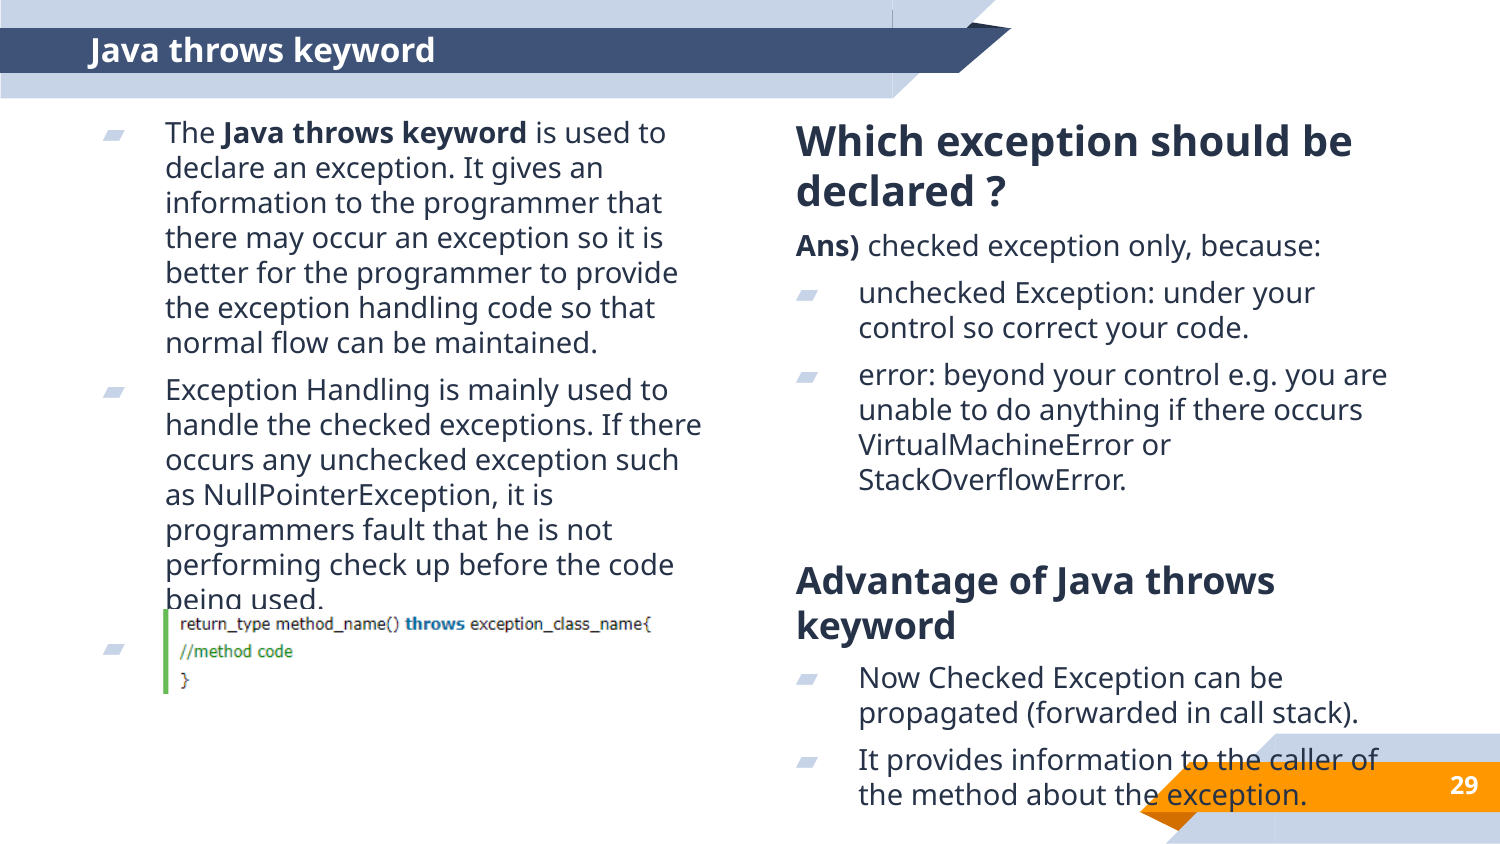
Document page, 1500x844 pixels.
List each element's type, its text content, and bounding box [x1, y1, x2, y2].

title Java throws keyword [75, 27, 968, 72]
list The Java throws keyword is used to declare an exception. It gives an information to the programmer that there may occur an exception so it is better for the programmer to provide the exception handling code so that normal flow can be maintained. Exception Handling is mainly used to handle the checked exceptions. If there occurs any unchecked exception such as NullPointerException, it is programmers fault that he is not performing check up before the code being used. Syntax : [75, 99, 732, 763]
list Which exception should be declared ? Ans) checked exception only, because: unchecked Exception: under your control so correct your code. error: beyond your control e.g. you are unable to do anything if there occurs VirtualMachineError or StackOverflowError. Advantage of Java throws keyword Now Checked Exception can be propagated (forwarded in call stack). It provides information to the caller of the method about the exception. [768, 99, 1425, 763]
picture [162, 609, 663, 694]
slide_number 29 [1249, 760, 1494, 813]
